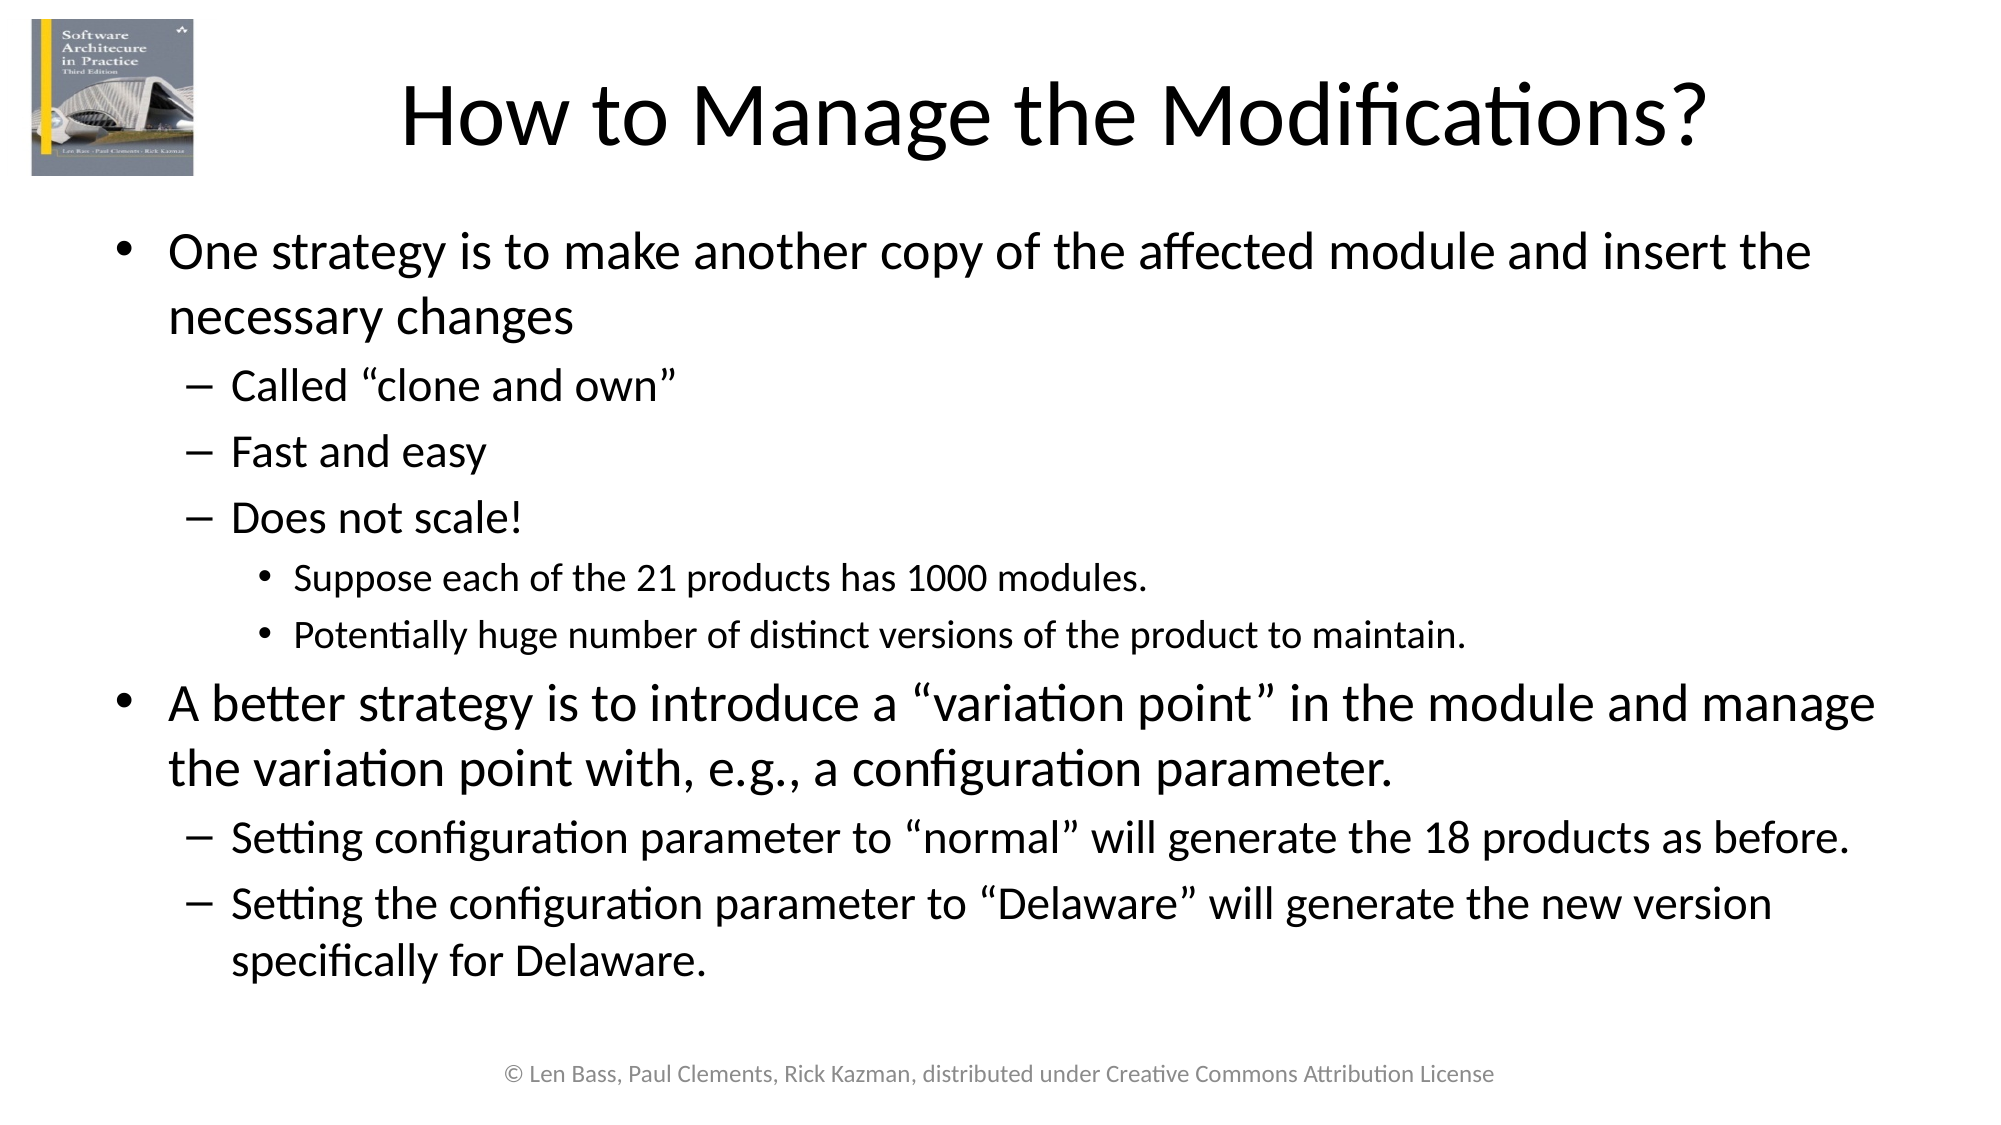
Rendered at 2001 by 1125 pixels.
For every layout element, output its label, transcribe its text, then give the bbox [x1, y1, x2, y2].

list One strategy is to make another copy of the affected module and insert the necessary changes Called “clone and own” Fast and easy Does not scale! Suppose each of the 21 products has 1000 modules. Potentially huge number of distinct versions of the product to maintain. A better strategy is to introduce a “variation point” in the module and manage the variation point with, e.g., a configuration parameter. Setting configuration parameter to “normal” will generate the 18 products as before. Setting the configuration parameter to “Delaware” will generate the new version specifically for Delaware. [99, 208, 1900, 1005]
footer © Len Bass, Paul Clements, Rick Kazman, distributed under Creative Commons Attribution License [307, 1042, 1693, 1103]
title How to Manage the Modifications? [212, 45, 1900, 173]
picture [7, 19, 217, 176]
